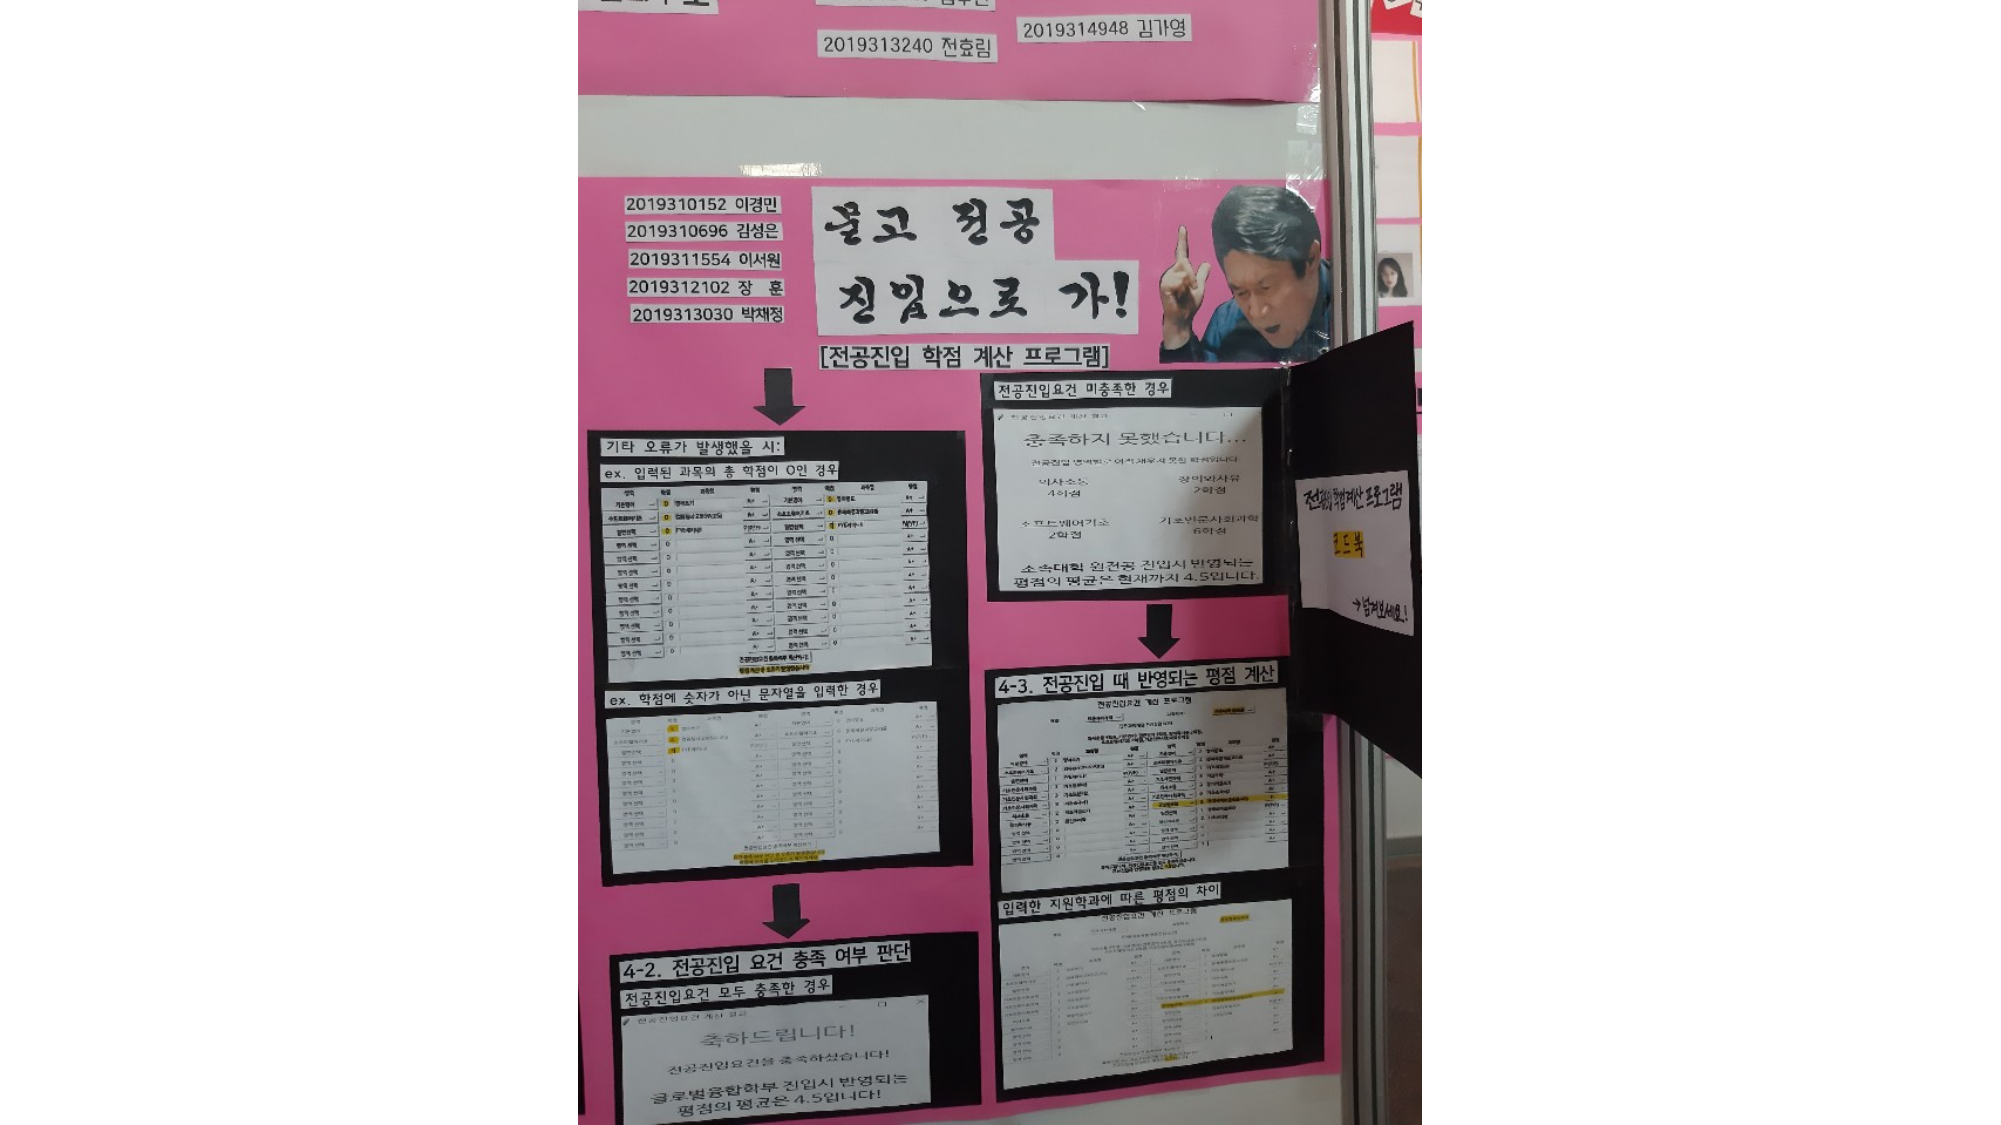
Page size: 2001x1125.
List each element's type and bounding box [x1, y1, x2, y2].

picture [578, 0, 1422, 1125]
